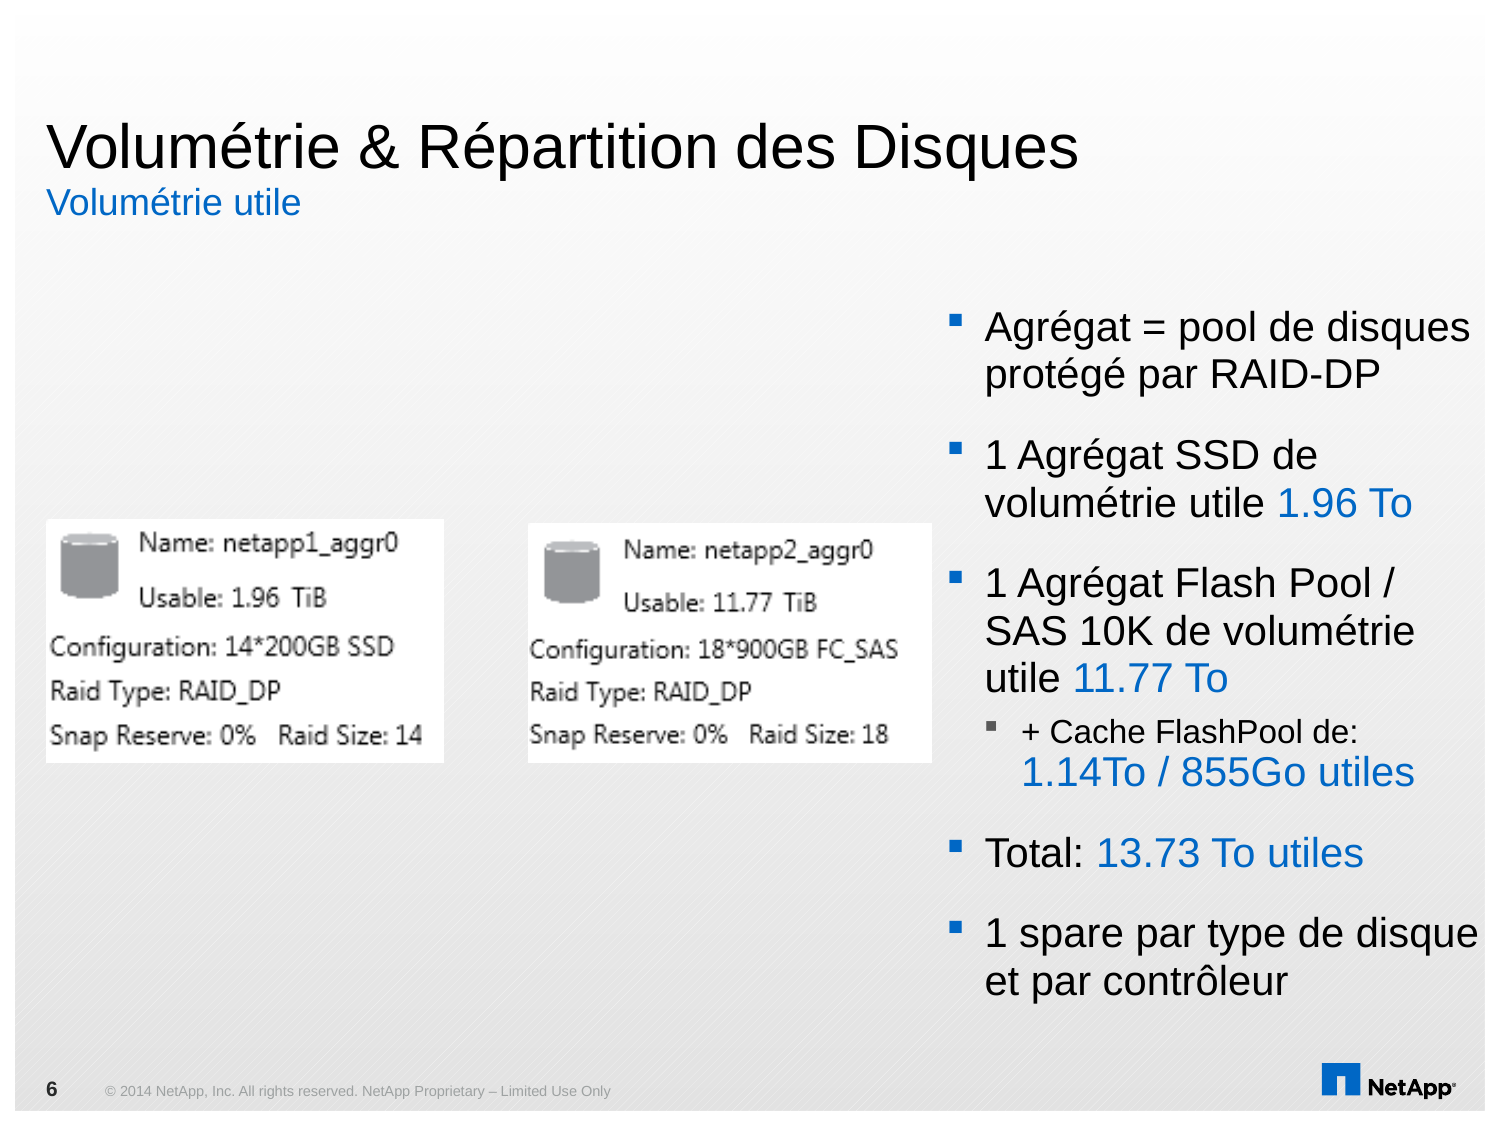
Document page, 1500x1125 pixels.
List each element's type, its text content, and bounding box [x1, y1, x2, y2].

title Volumétrie & Répartition des Disques [46, 31, 1453, 181]
footer © 2014 NetApp, Inc. All rights reserved. NetApp Proprietary – Limited Use Only [105, 1081, 910, 1100]
list Volumétrie utile [46, 181, 1453, 248]
slide_number 6 [46, 1074, 89, 1101]
picture [45, 519, 444, 763]
picture [528, 522, 932, 763]
text_box Agrégat = pool de disques protégé par RAID-DP 1 Agrégat SSD de volumétrie utile 1.96 To 1 Agrégat Flash Pool / SAS 10K de volumétrie utile 11.77 To + Cache FlashPool de: 1.14To / 855Go utiles Total: 13.73 To utiles 1 spare par type de disque et par contrôleur [931, 295, 1498, 1031]
